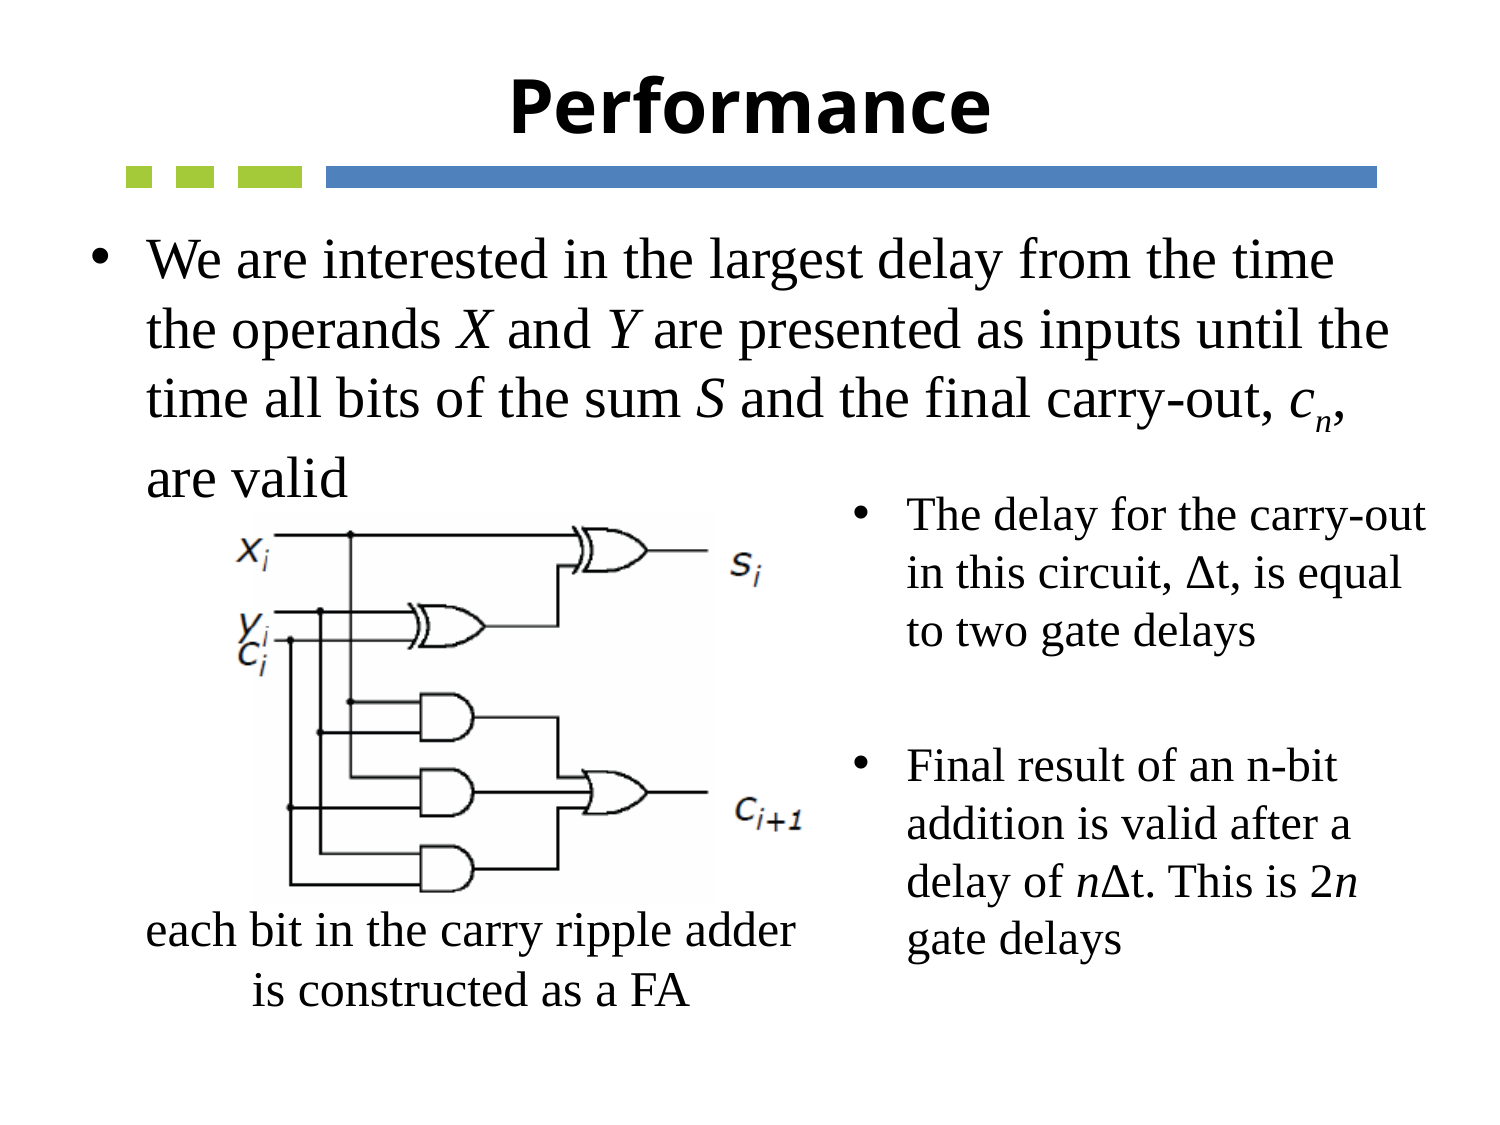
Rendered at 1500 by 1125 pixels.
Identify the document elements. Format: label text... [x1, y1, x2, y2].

list We are interested in the largest delay from the time the operands X and Y are presented as inputs until the time all bits of the sum S and the final carry-out, cn, are valid [75, 212, 1425, 1005]
text_box The delay for the carry-out in this circuit, Δt, is equal to two gate delays Final result of an n-bit addition is valid after a delay of nΔt. This is 2n gate delays [837, 474, 1450, 975]
picture [224, 512, 818, 905]
title Performance [75, 45, 1425, 163]
text_box each bit in the carry ripple adder is constructed as a FA [125, 888, 818, 1024]
